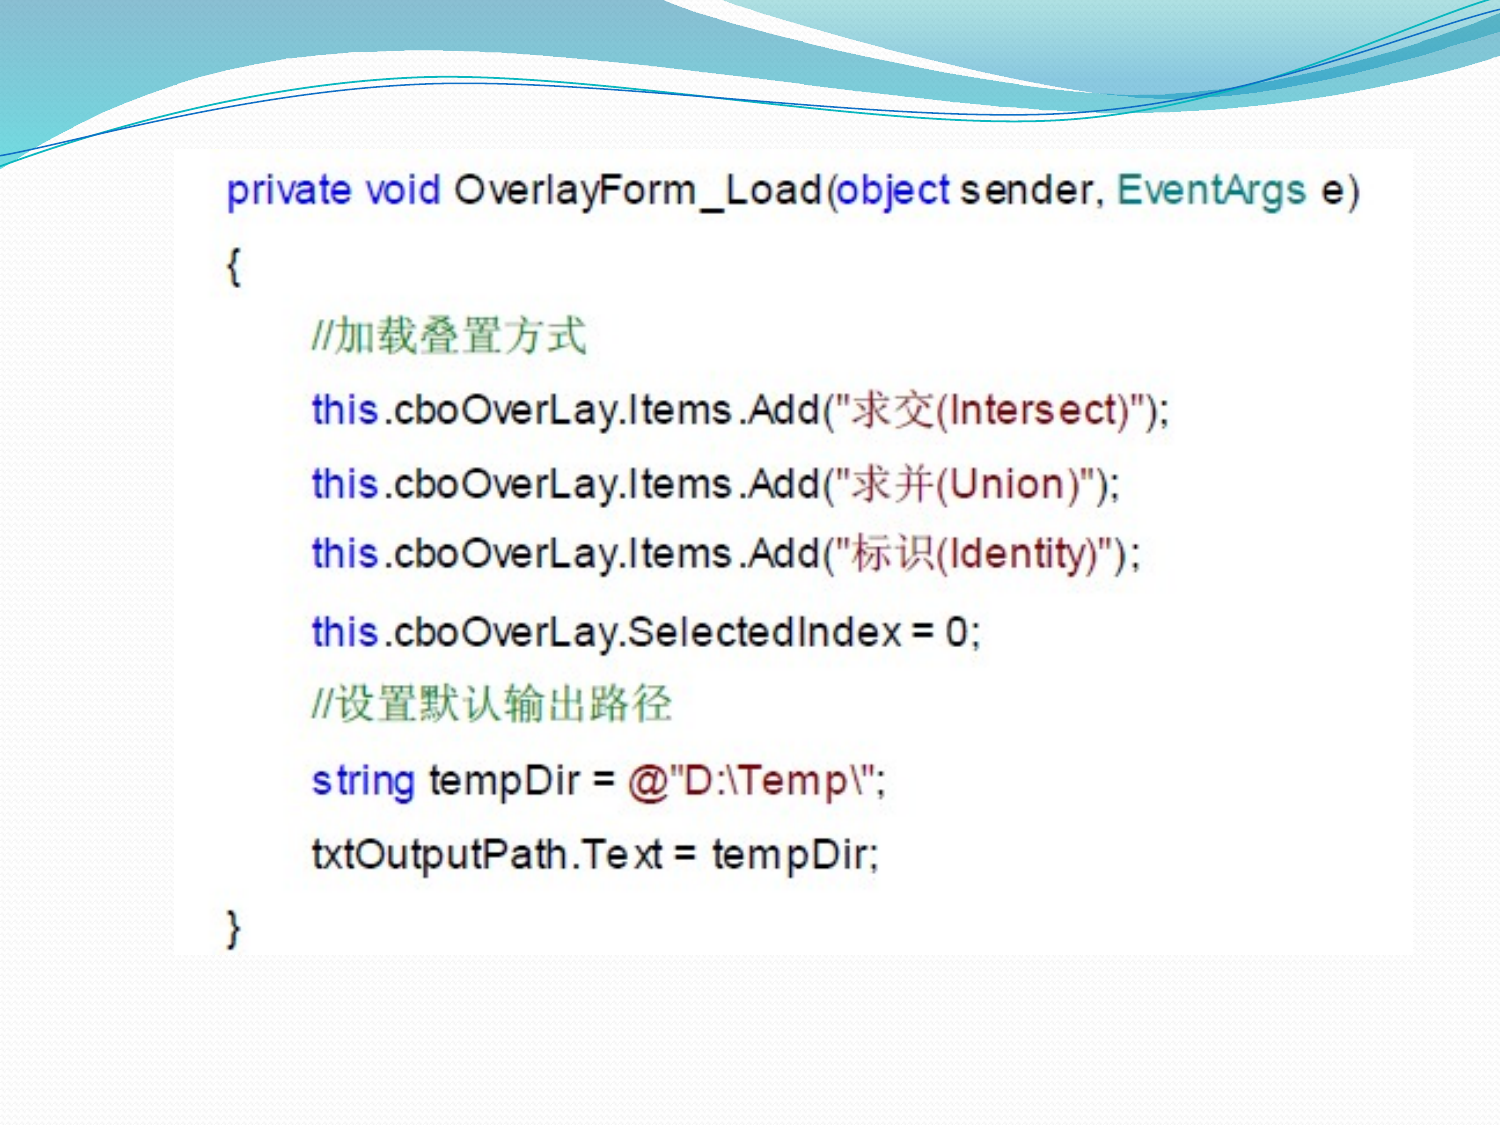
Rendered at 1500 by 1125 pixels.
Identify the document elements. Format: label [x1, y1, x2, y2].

picture [174, 149, 1413, 956]
